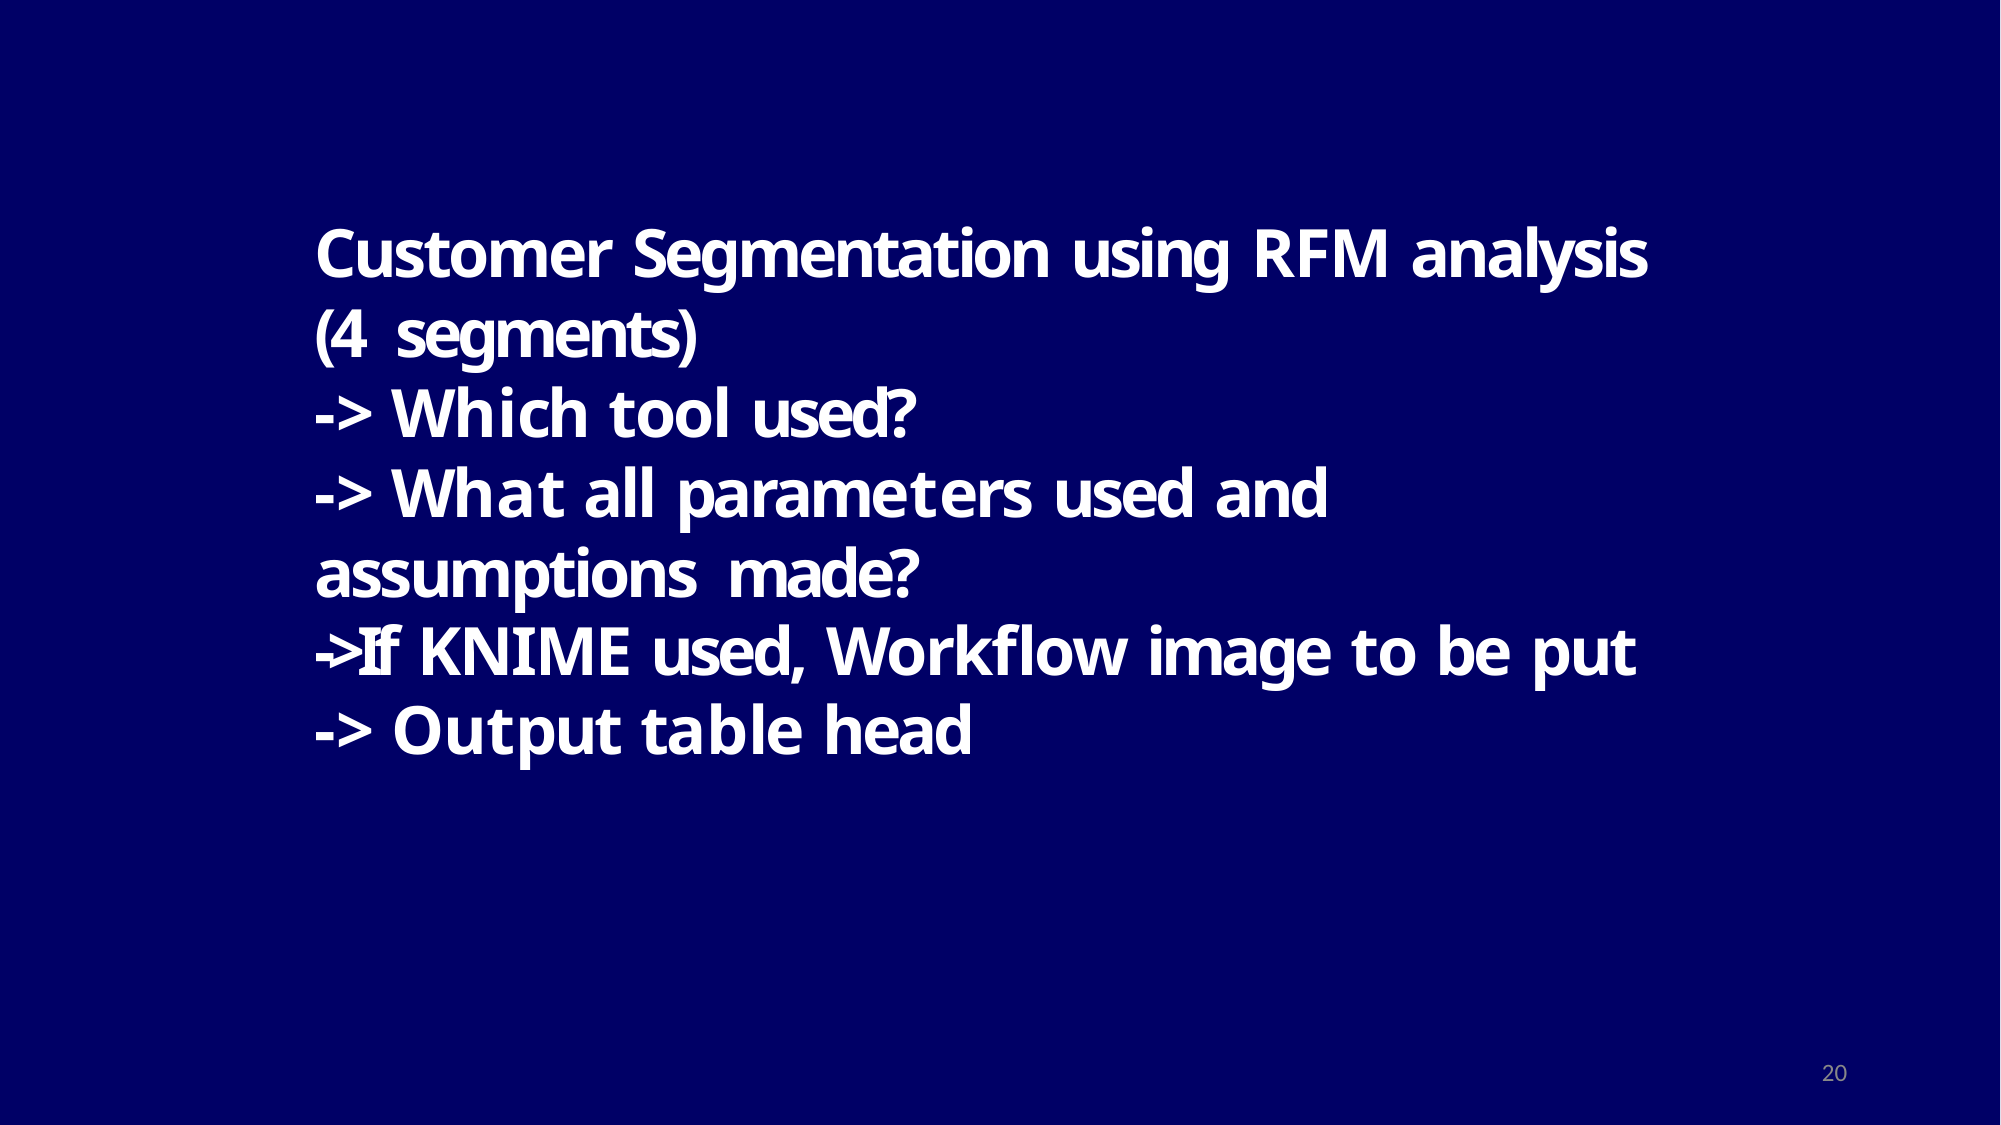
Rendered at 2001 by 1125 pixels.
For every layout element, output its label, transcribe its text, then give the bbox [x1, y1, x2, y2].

slide_number 20 [1815, 1060, 1854, 1125]
text_box Customer Segmentation using RFM analysis (4 segments) -> Which tool used? -> What all parameters used and assumptions made? ->If KNIME used, Workflow image to be put -> Output table head [312, 208, 1690, 768]
